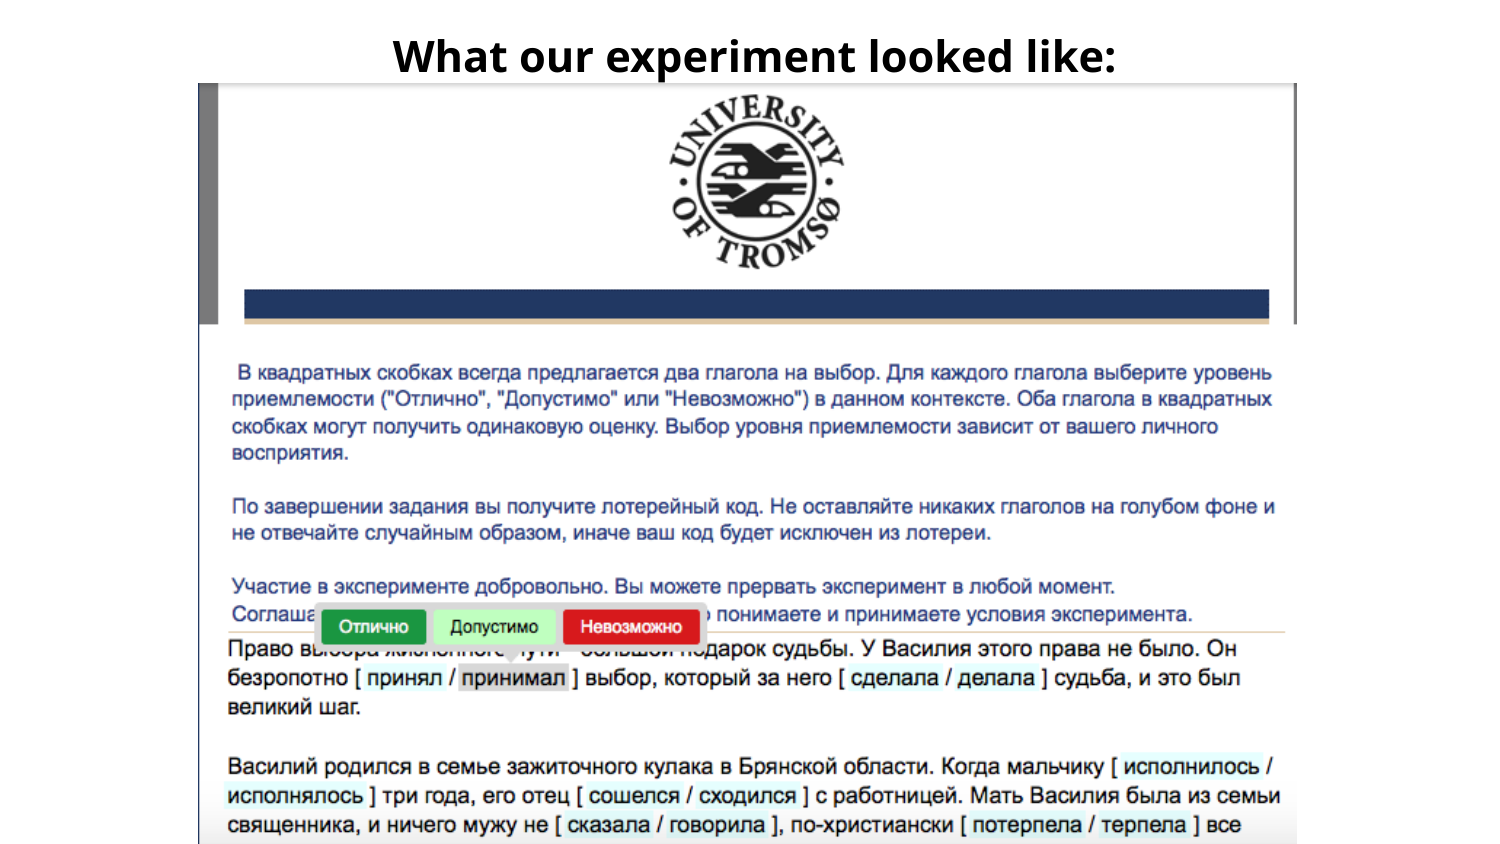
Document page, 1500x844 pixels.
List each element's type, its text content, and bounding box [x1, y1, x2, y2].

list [193, 82, 1305, 844]
title What our experiment looked like: [269, 20, 1240, 81]
